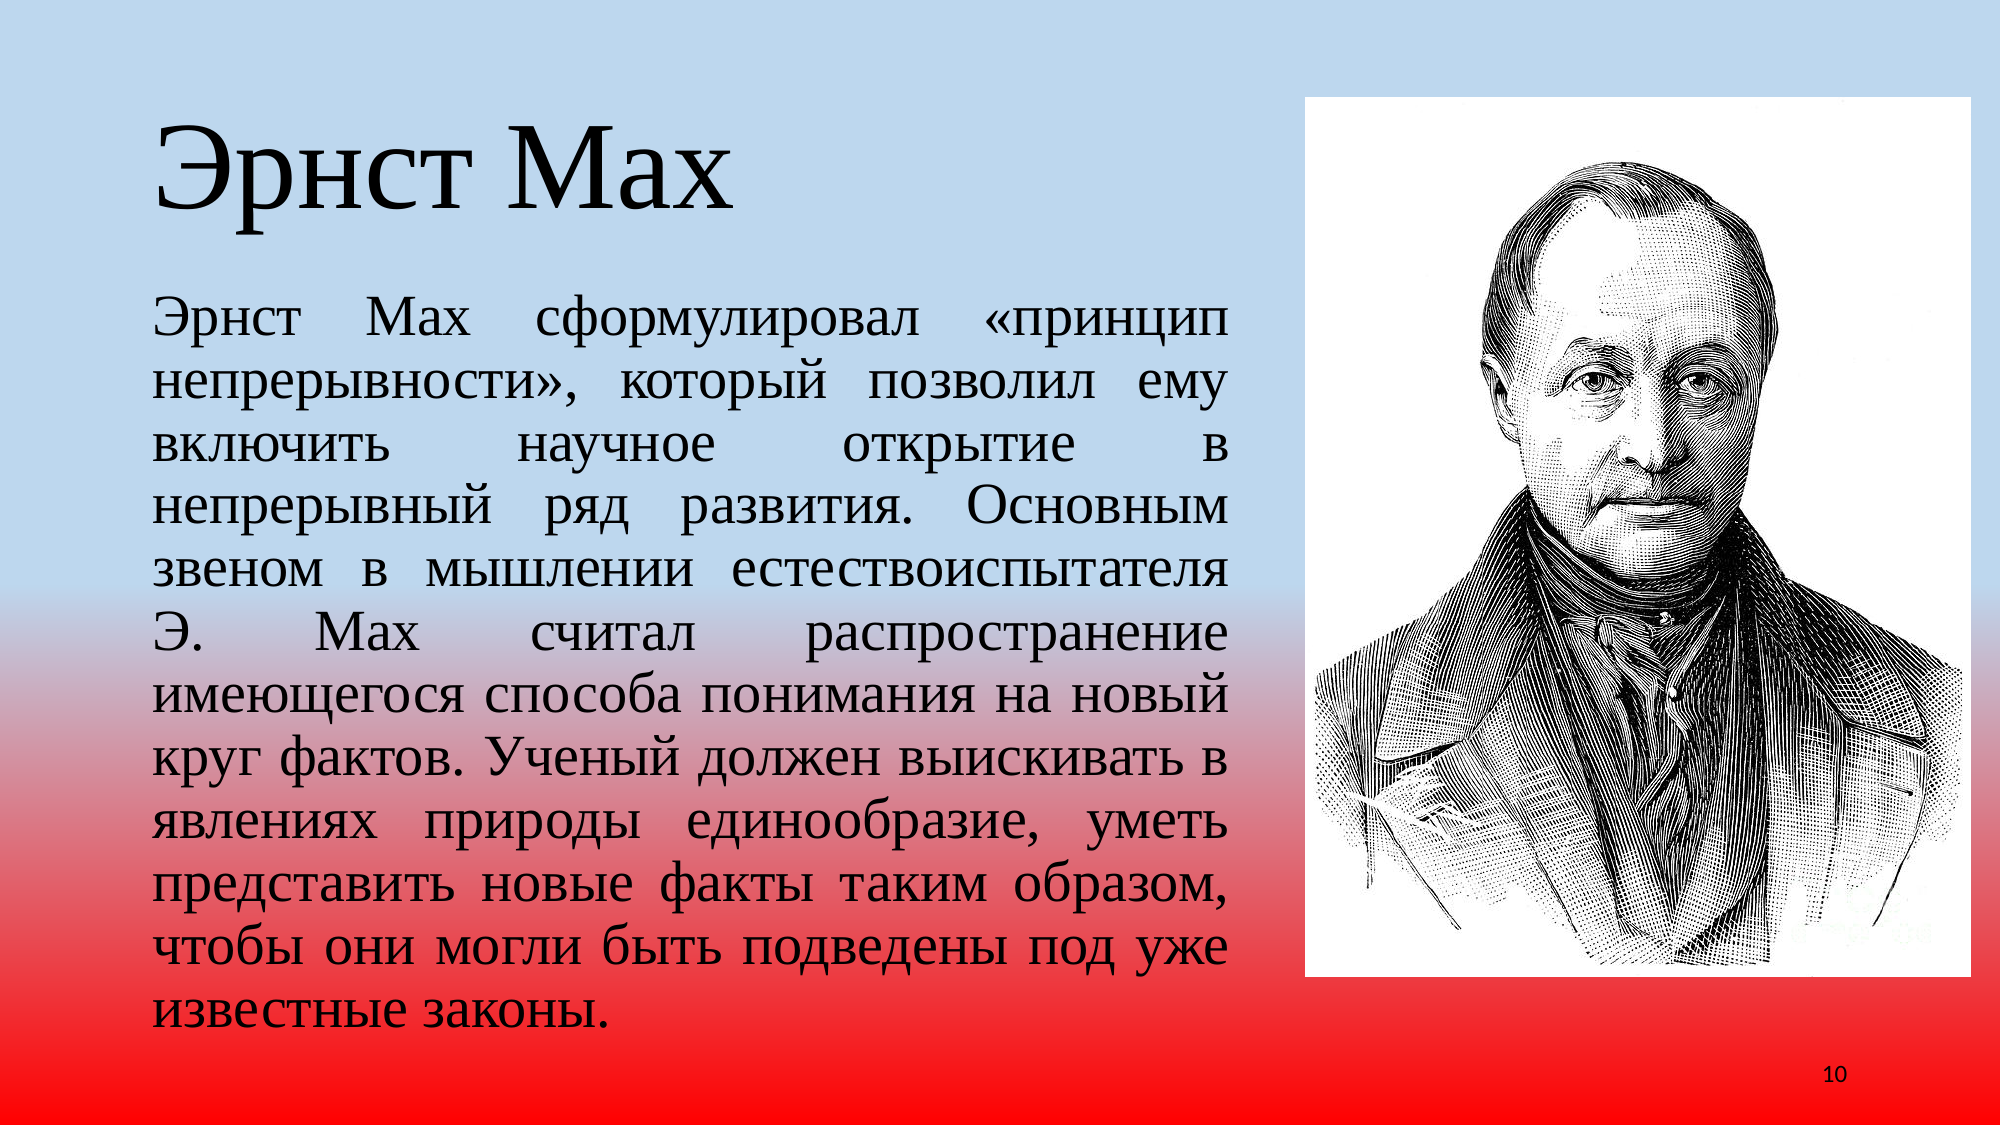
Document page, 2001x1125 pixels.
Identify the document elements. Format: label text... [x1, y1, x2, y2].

list Эрнст Мах сформулировал «принцип непрерывности», который позволил ему включить научное открытие в непрерывный ряд развития. Основным звеном в мышлении естествоиспытателя Э. Мах считал распространение имеющегося способа понимания на новый круг фактов. Ученый должен выискивать в явлениях природы единообразие, уметь представить новые факты таким образом, чтобы они могли быть подведены под уже известные законы. [137, 277, 1245, 1066]
slide_number 10 [1412, 1042, 1863, 1103]
picture [1305, 97, 1971, 977]
title Эрнст Мах [137, 59, 1863, 278]
